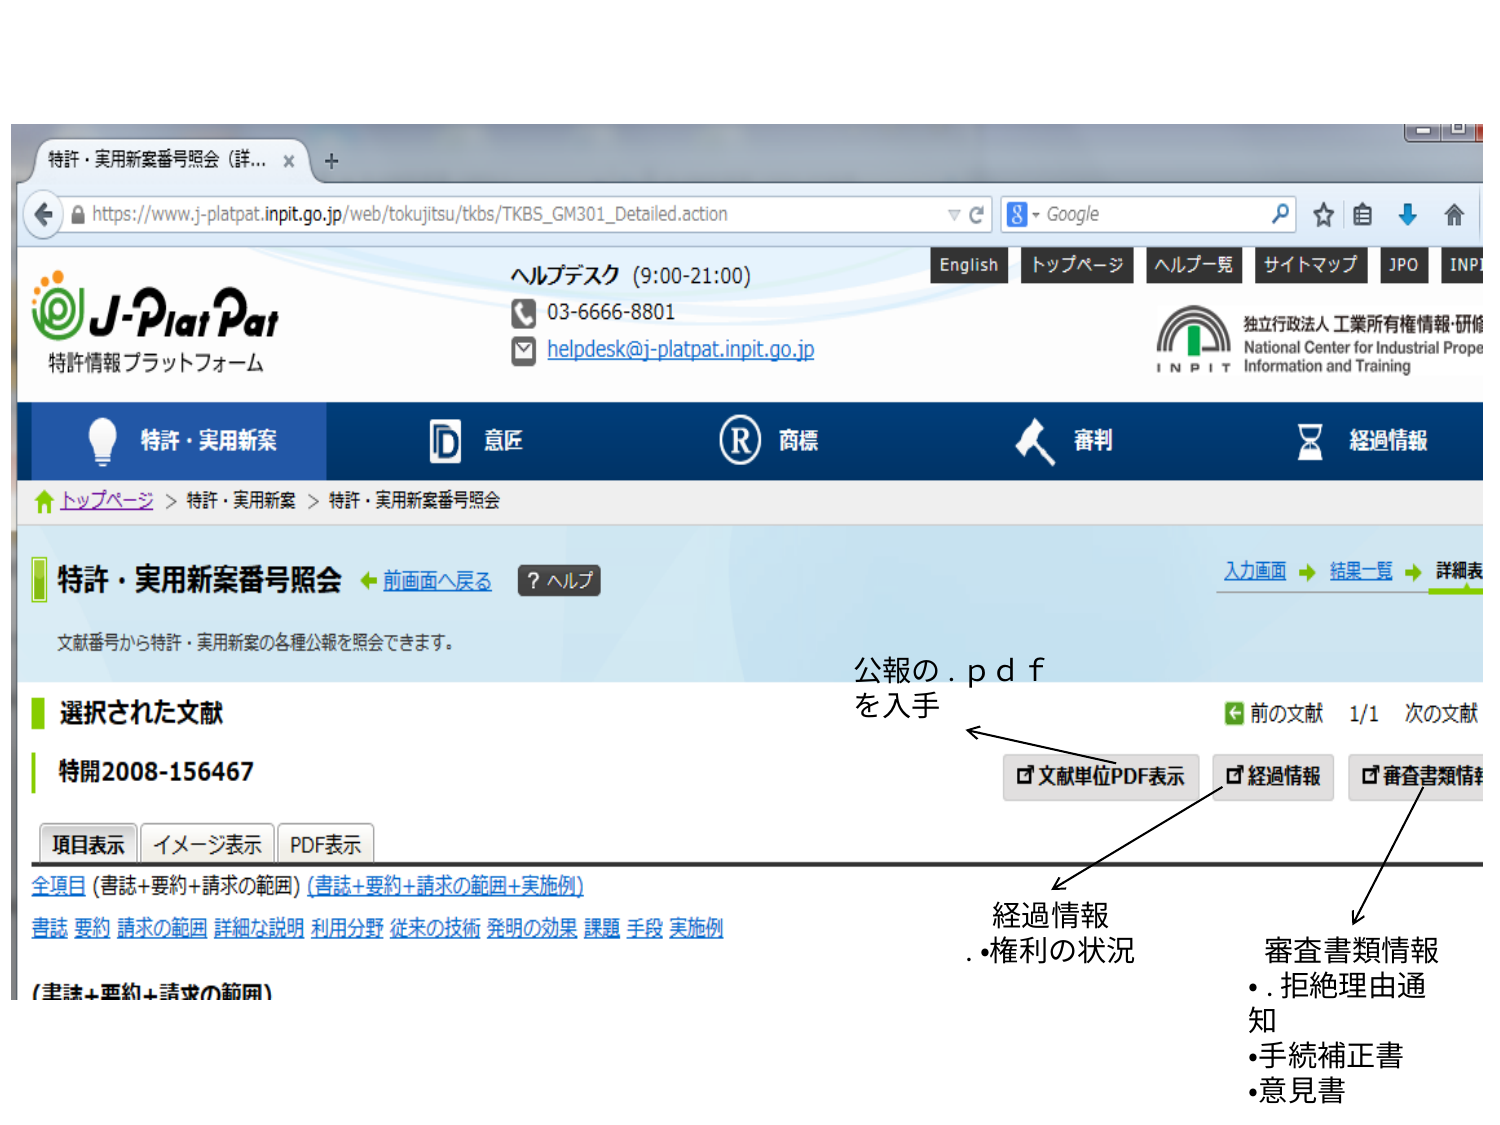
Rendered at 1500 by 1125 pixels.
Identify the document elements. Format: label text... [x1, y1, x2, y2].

picture [11, 124, 1483, 1001]
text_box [1050, 786, 1223, 891]
text_box 審査書類情報 ・.拒絶理由通知 ・手続補正書 ・意見書 [1234, 1010, 1471, 1115]
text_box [1352, 786, 1424, 926]
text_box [965, 695, 1117, 764]
